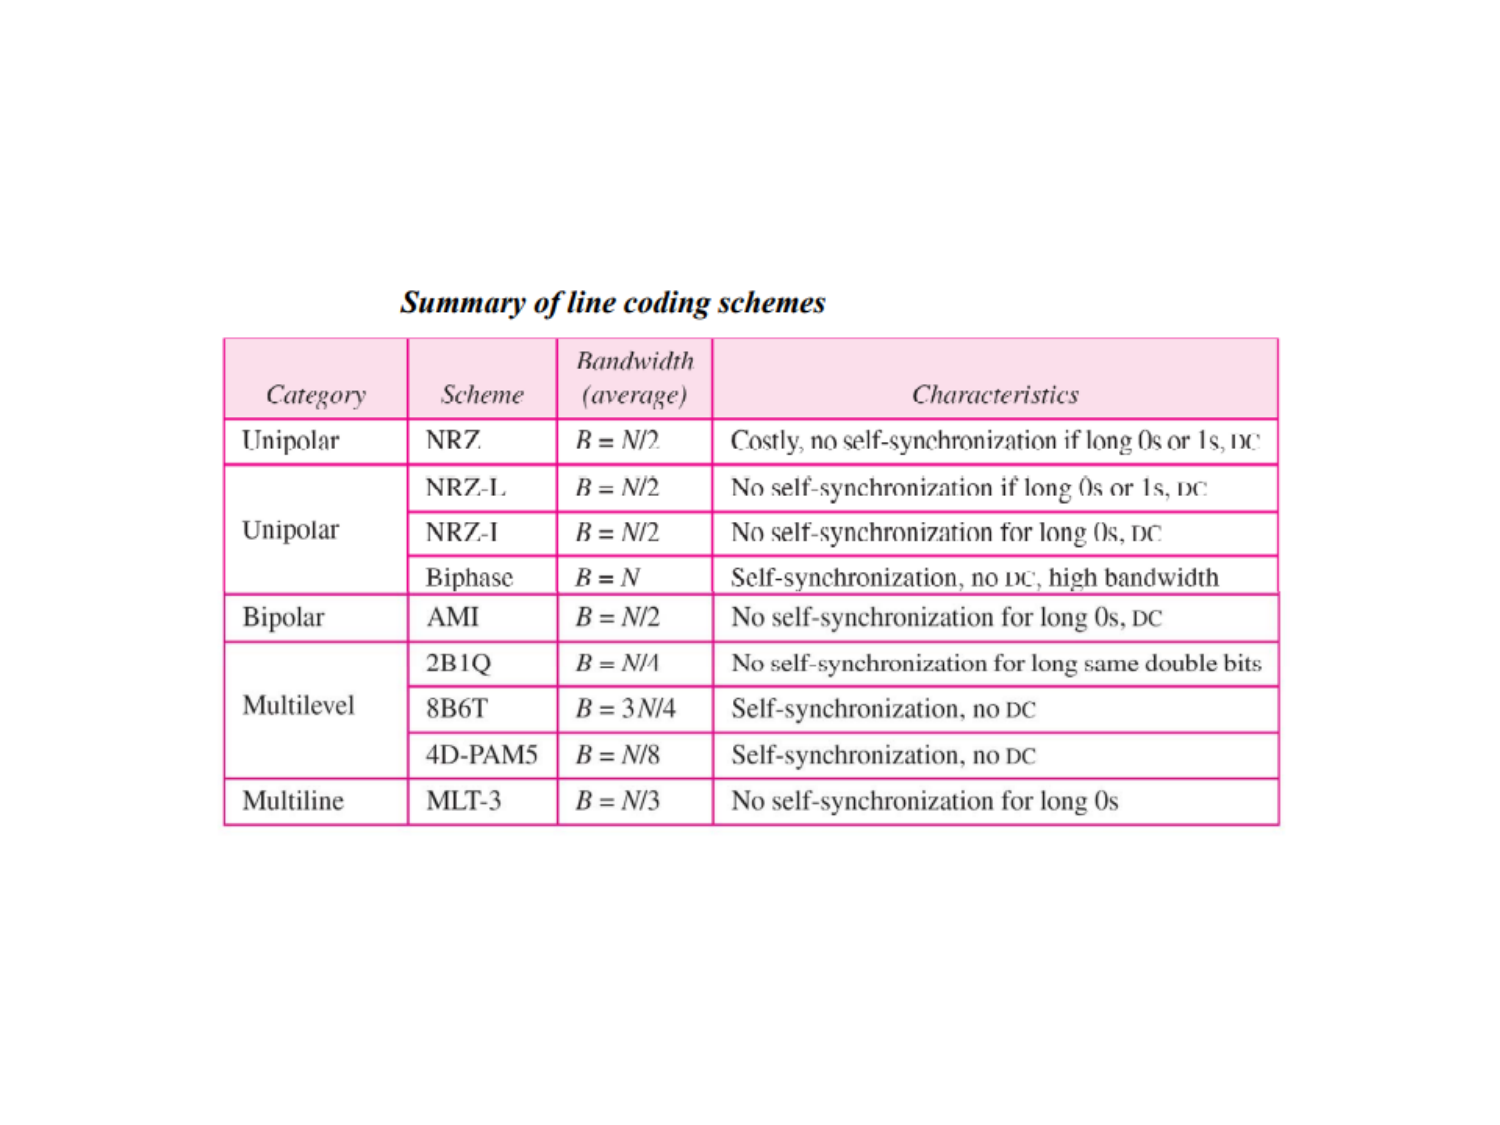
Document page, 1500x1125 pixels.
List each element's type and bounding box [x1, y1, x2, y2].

picture [209, 275, 1291, 850]
